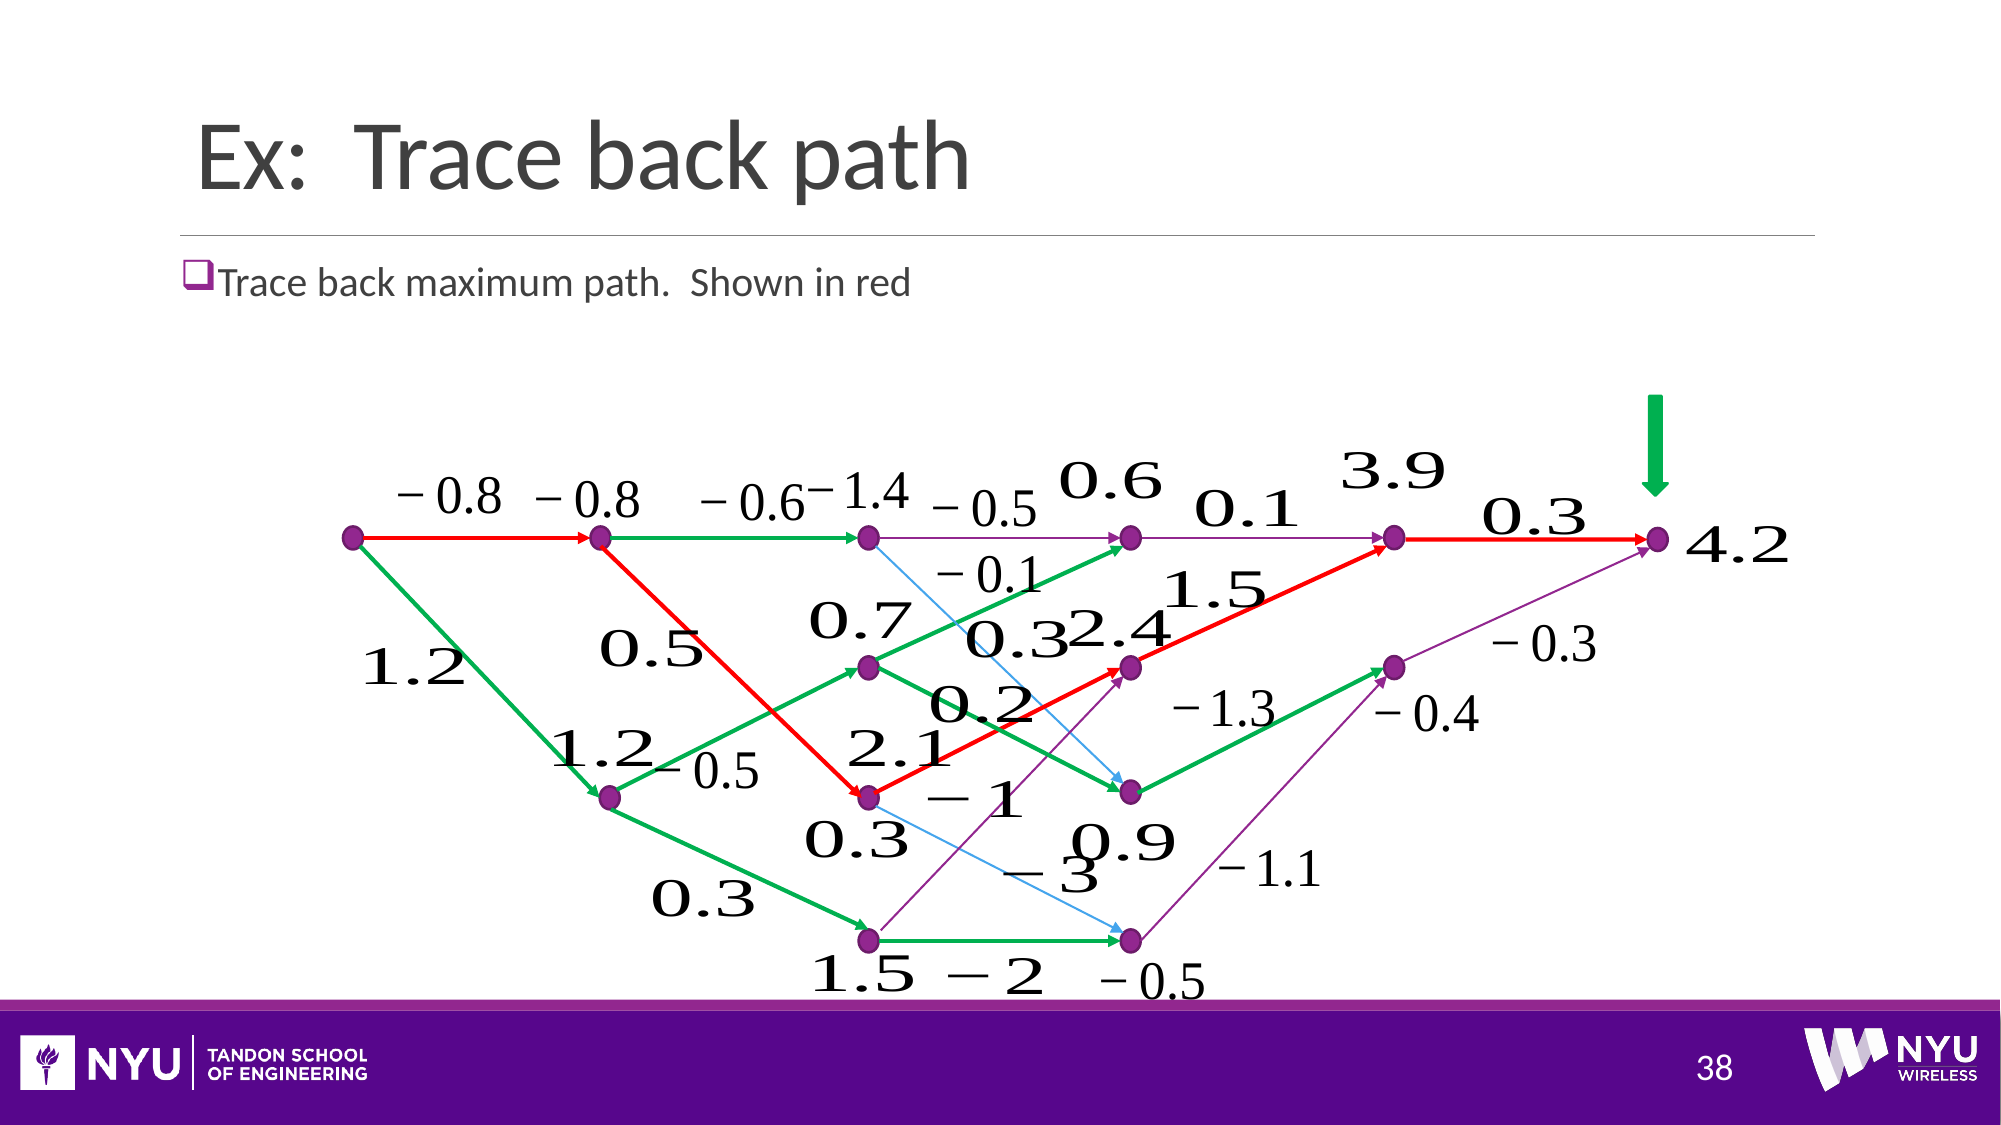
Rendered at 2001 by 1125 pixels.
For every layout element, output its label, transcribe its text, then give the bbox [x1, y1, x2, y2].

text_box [1138, 545, 1388, 660]
list Trace back maximum path. Shown in red [180, 252, 1830, 963]
text_box [1132, 655, 1137, 679]
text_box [610, 808, 870, 930]
slide_number 38 [1533, 1035, 1749, 1096]
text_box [600, 545, 863, 799]
text_box [857, 525, 880, 548]
text_box [1122, 928, 1141, 954]
title Ex: Trace back path [180, 47, 1830, 218]
text_box [1132, 788, 1137, 805]
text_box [880, 801, 1124, 931]
text_box [1641, 394, 1669, 497]
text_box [1140, 675, 1388, 942]
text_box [1402, 547, 1652, 662]
text_box [857, 938, 879, 954]
text_box [341, 525, 365, 551]
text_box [878, 667, 1122, 793]
text_box [1383, 524, 1406, 551]
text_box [359, 545, 599, 799]
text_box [873, 667, 877, 794]
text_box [1137, 667, 1385, 679]
text_box [1120, 525, 1142, 551]
text_box [1392, 655, 1406, 681]
text_box [1646, 526, 1670, 553]
text_box [589, 525, 612, 542]
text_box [875, 545, 1125, 665]
